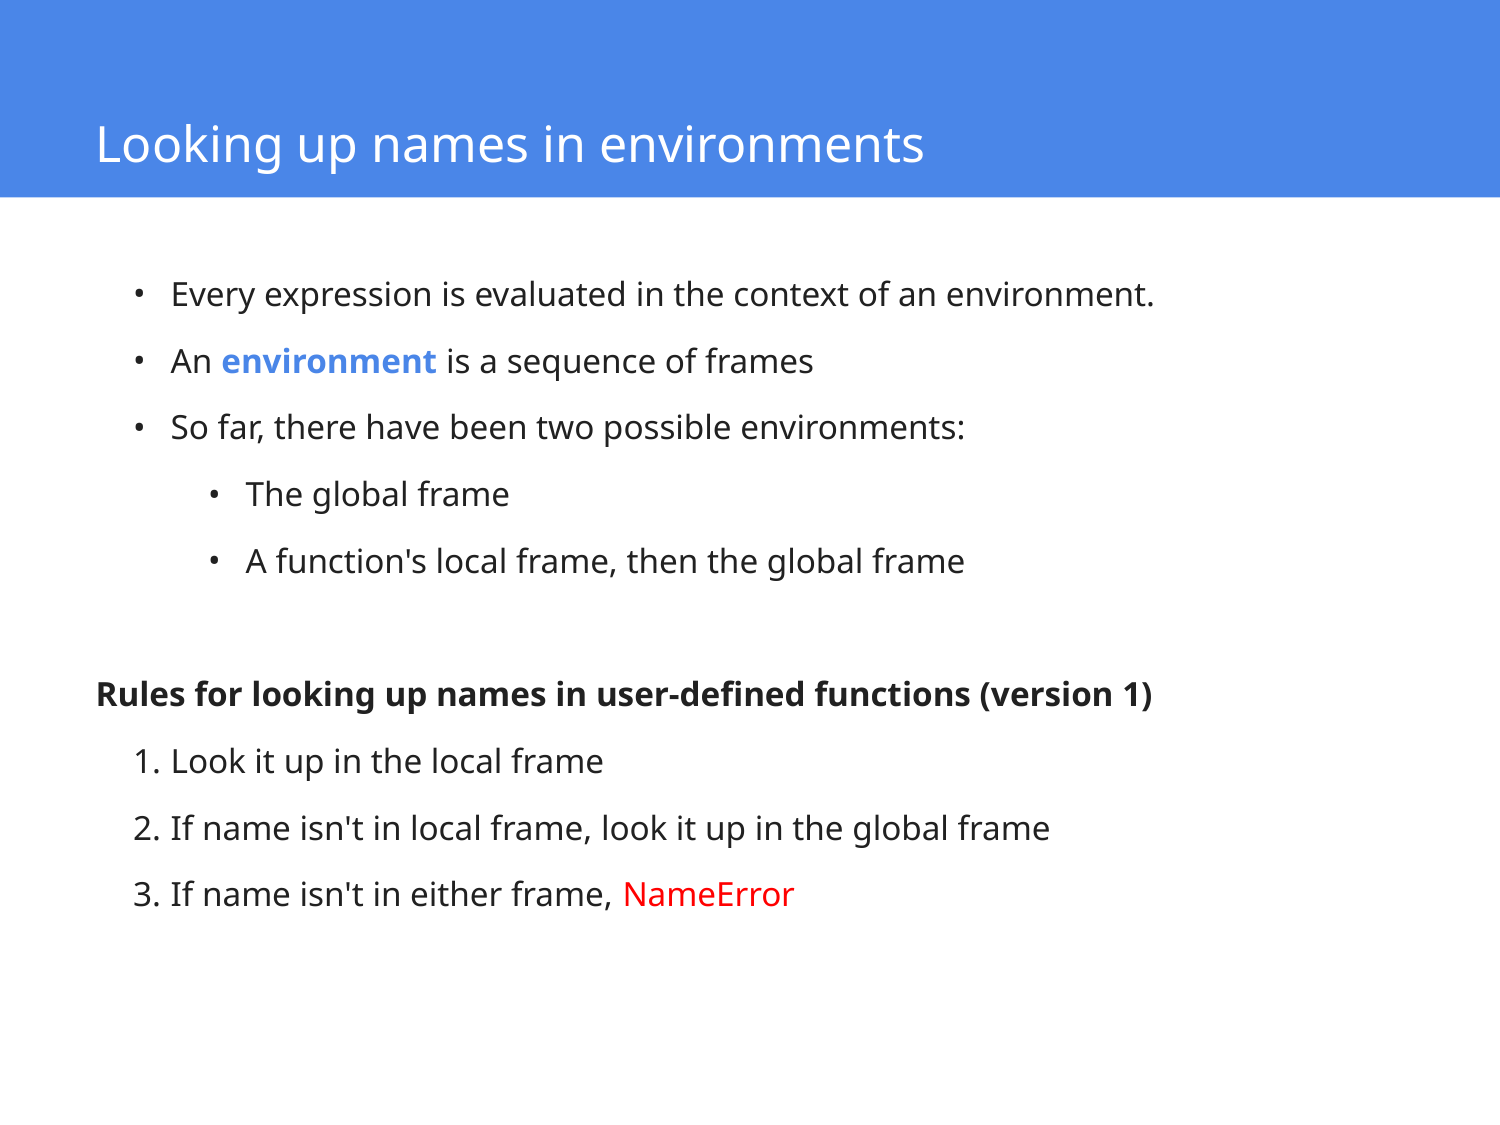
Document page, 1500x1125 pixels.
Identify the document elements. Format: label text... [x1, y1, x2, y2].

title Looking up names in environments [80, 97, 1420, 184]
list Every expression is evaluated in the context of an environment. An environment is a sequence of frames So far, there have been two possible environments: The global frame A function's local frame, then the global frame Rules for looking up names in user-defined functions (version 1) Look it up in the local frame If name isn't in local frame, look it up in the global frame If name isn't in either frame, NameError [80, 252, 1420, 1000]
